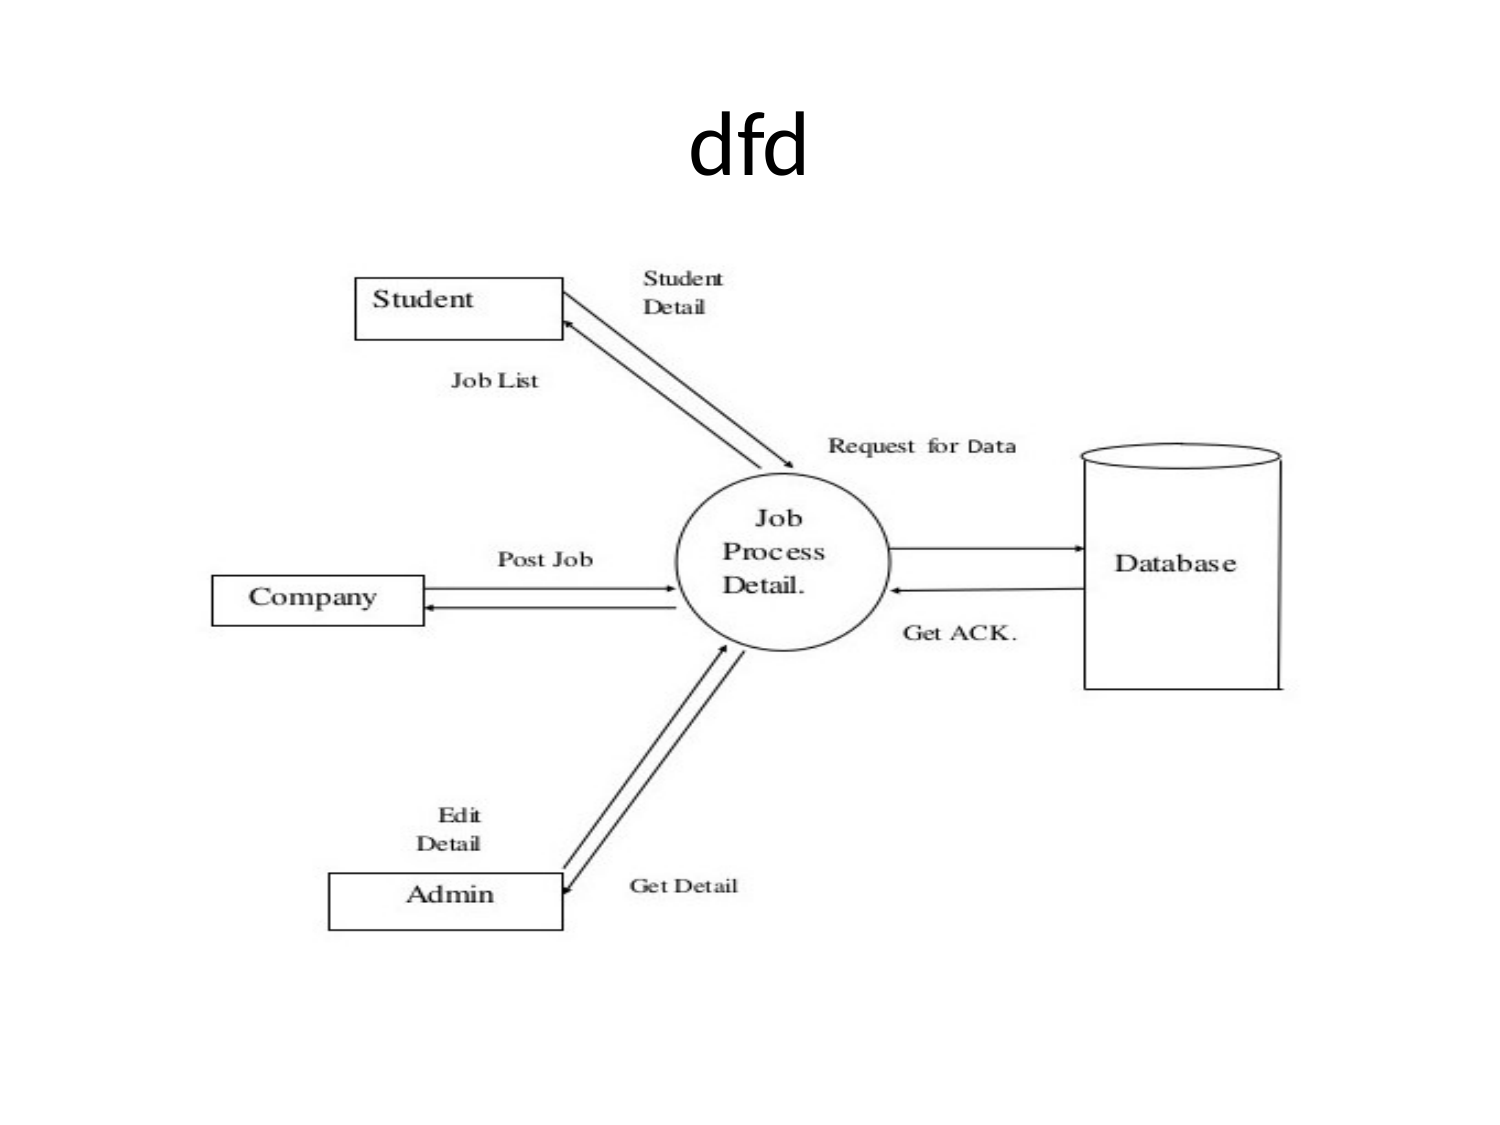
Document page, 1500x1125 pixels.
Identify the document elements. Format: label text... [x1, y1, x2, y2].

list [137, 224, 1376, 1051]
title dfd [75, 45, 1425, 233]
